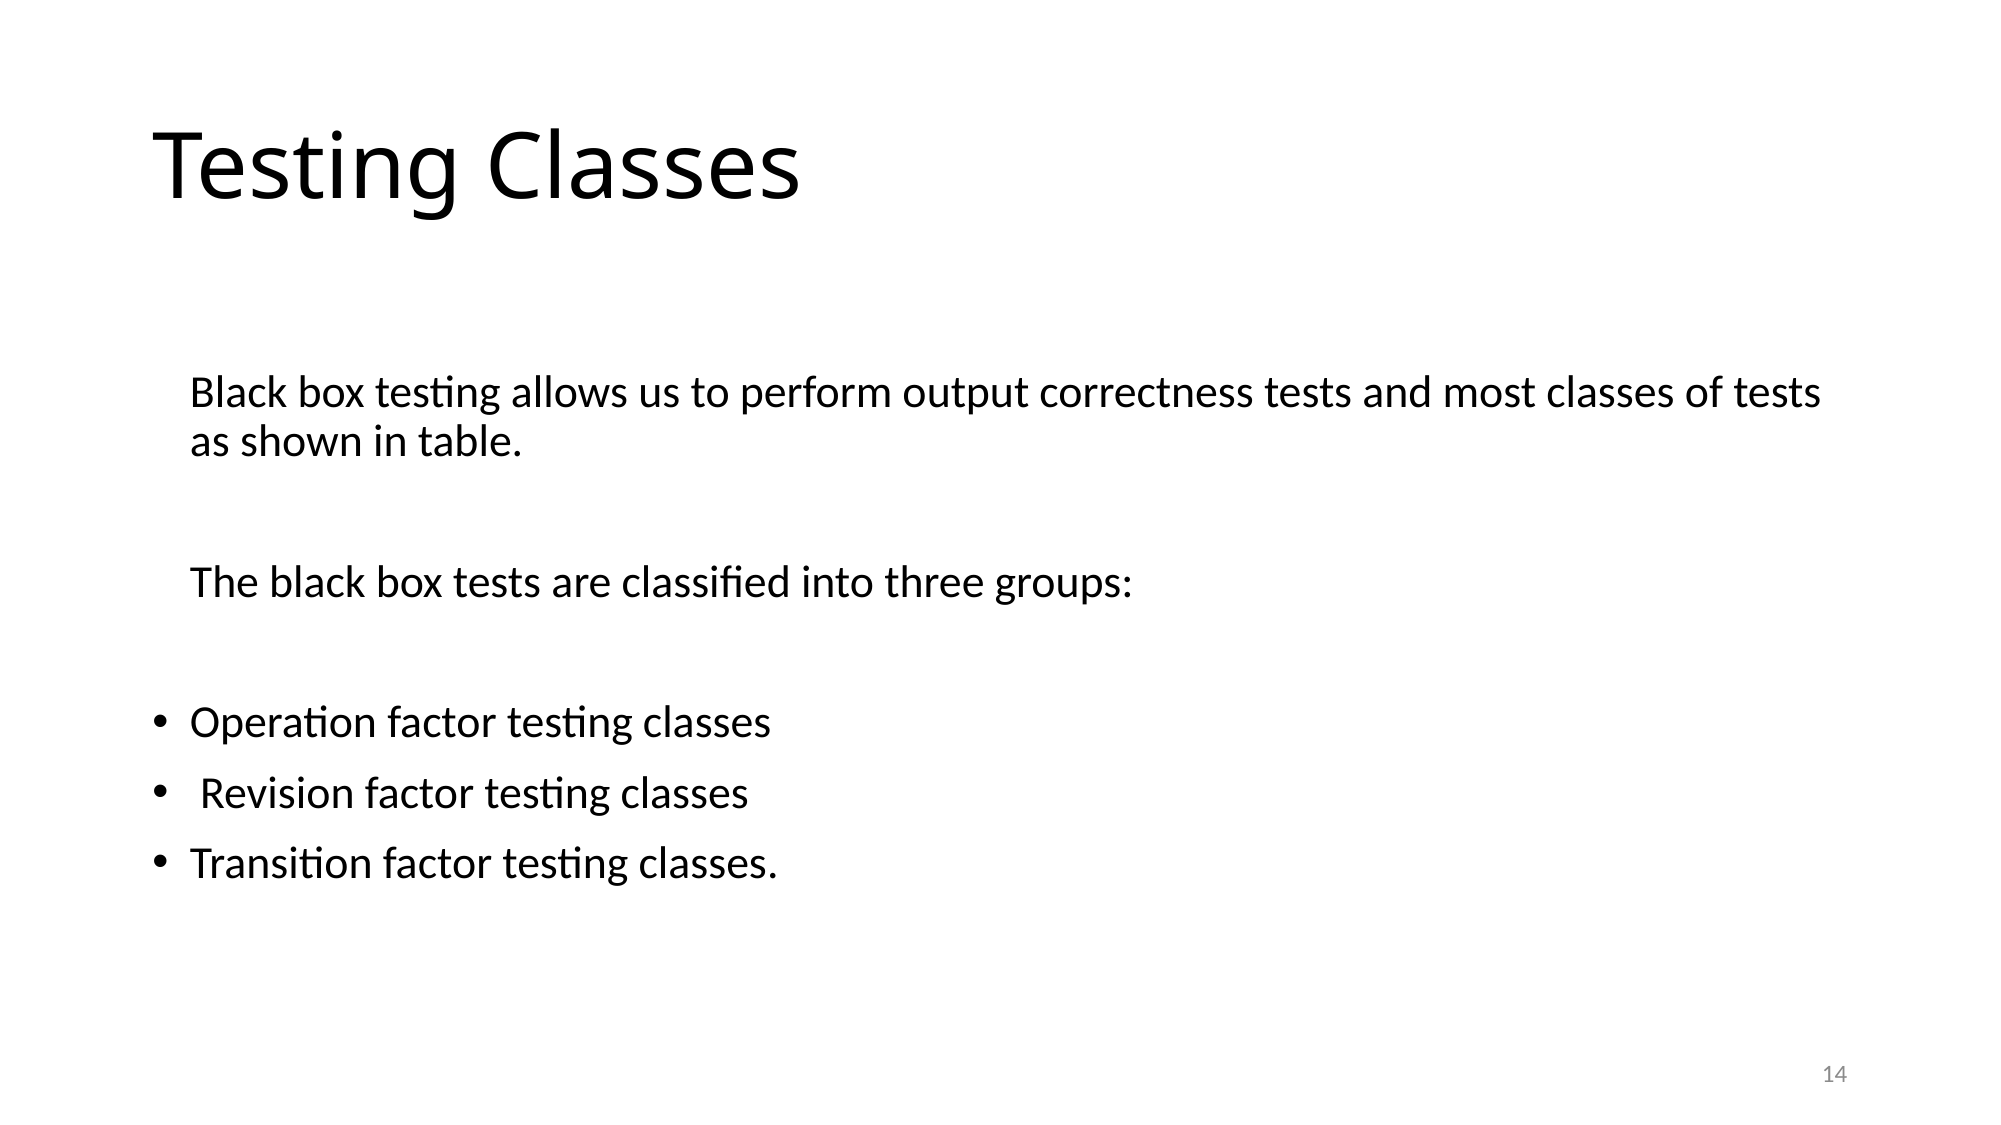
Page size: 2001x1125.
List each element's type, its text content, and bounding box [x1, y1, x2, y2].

slide_number 14 [1412, 1042, 1863, 1103]
title Testing Classes [137, 59, 1863, 278]
list Black box testing allows us to perform output correctness tests and most classes of tests as shown in table. The black box tests are classified into three groups: Operation factor testing classes Revision factor testing classes Transition factor testing classes. [137, 299, 1863, 1014]
